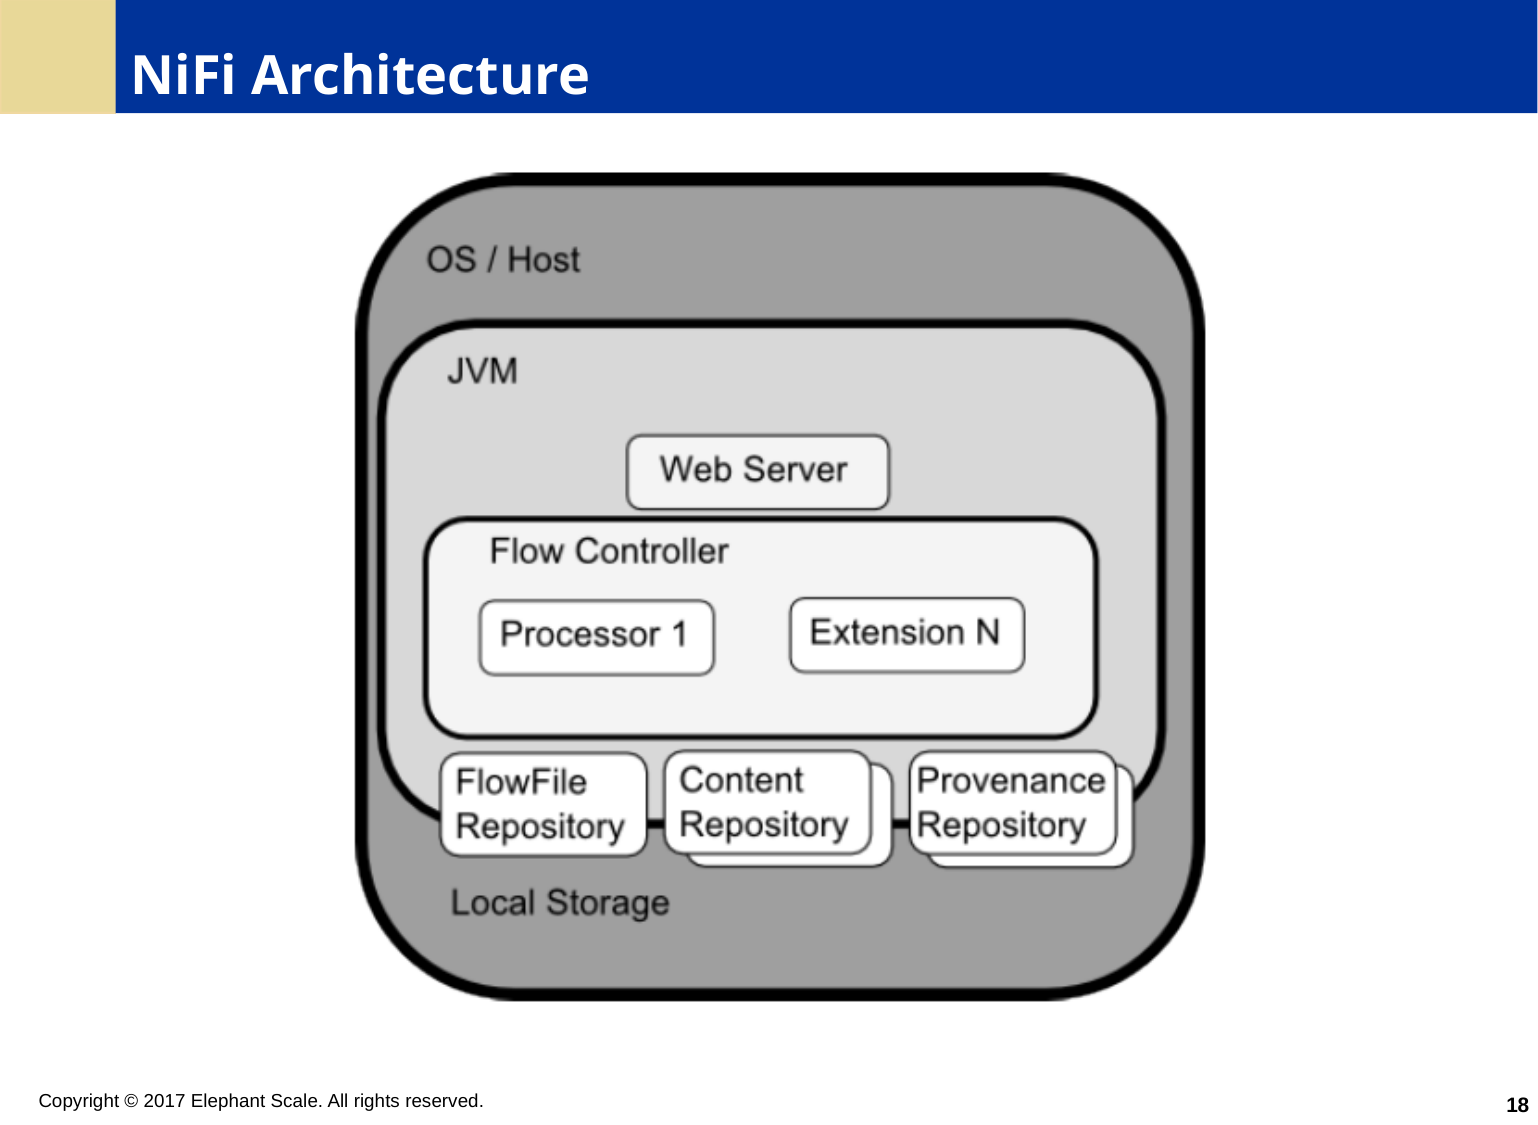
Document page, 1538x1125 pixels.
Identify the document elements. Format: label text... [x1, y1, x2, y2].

text_box <number> [1439, 1079, 1530, 1117]
picture [285, 134, 1253, 1061]
text_box NiFi Architecture [115, 0, 1538, 114]
picture [0, 0, 115, 114]
text_box Copyright © 2017 Elephant Scale. All rights reserved. [38, 1088, 932, 1112]
